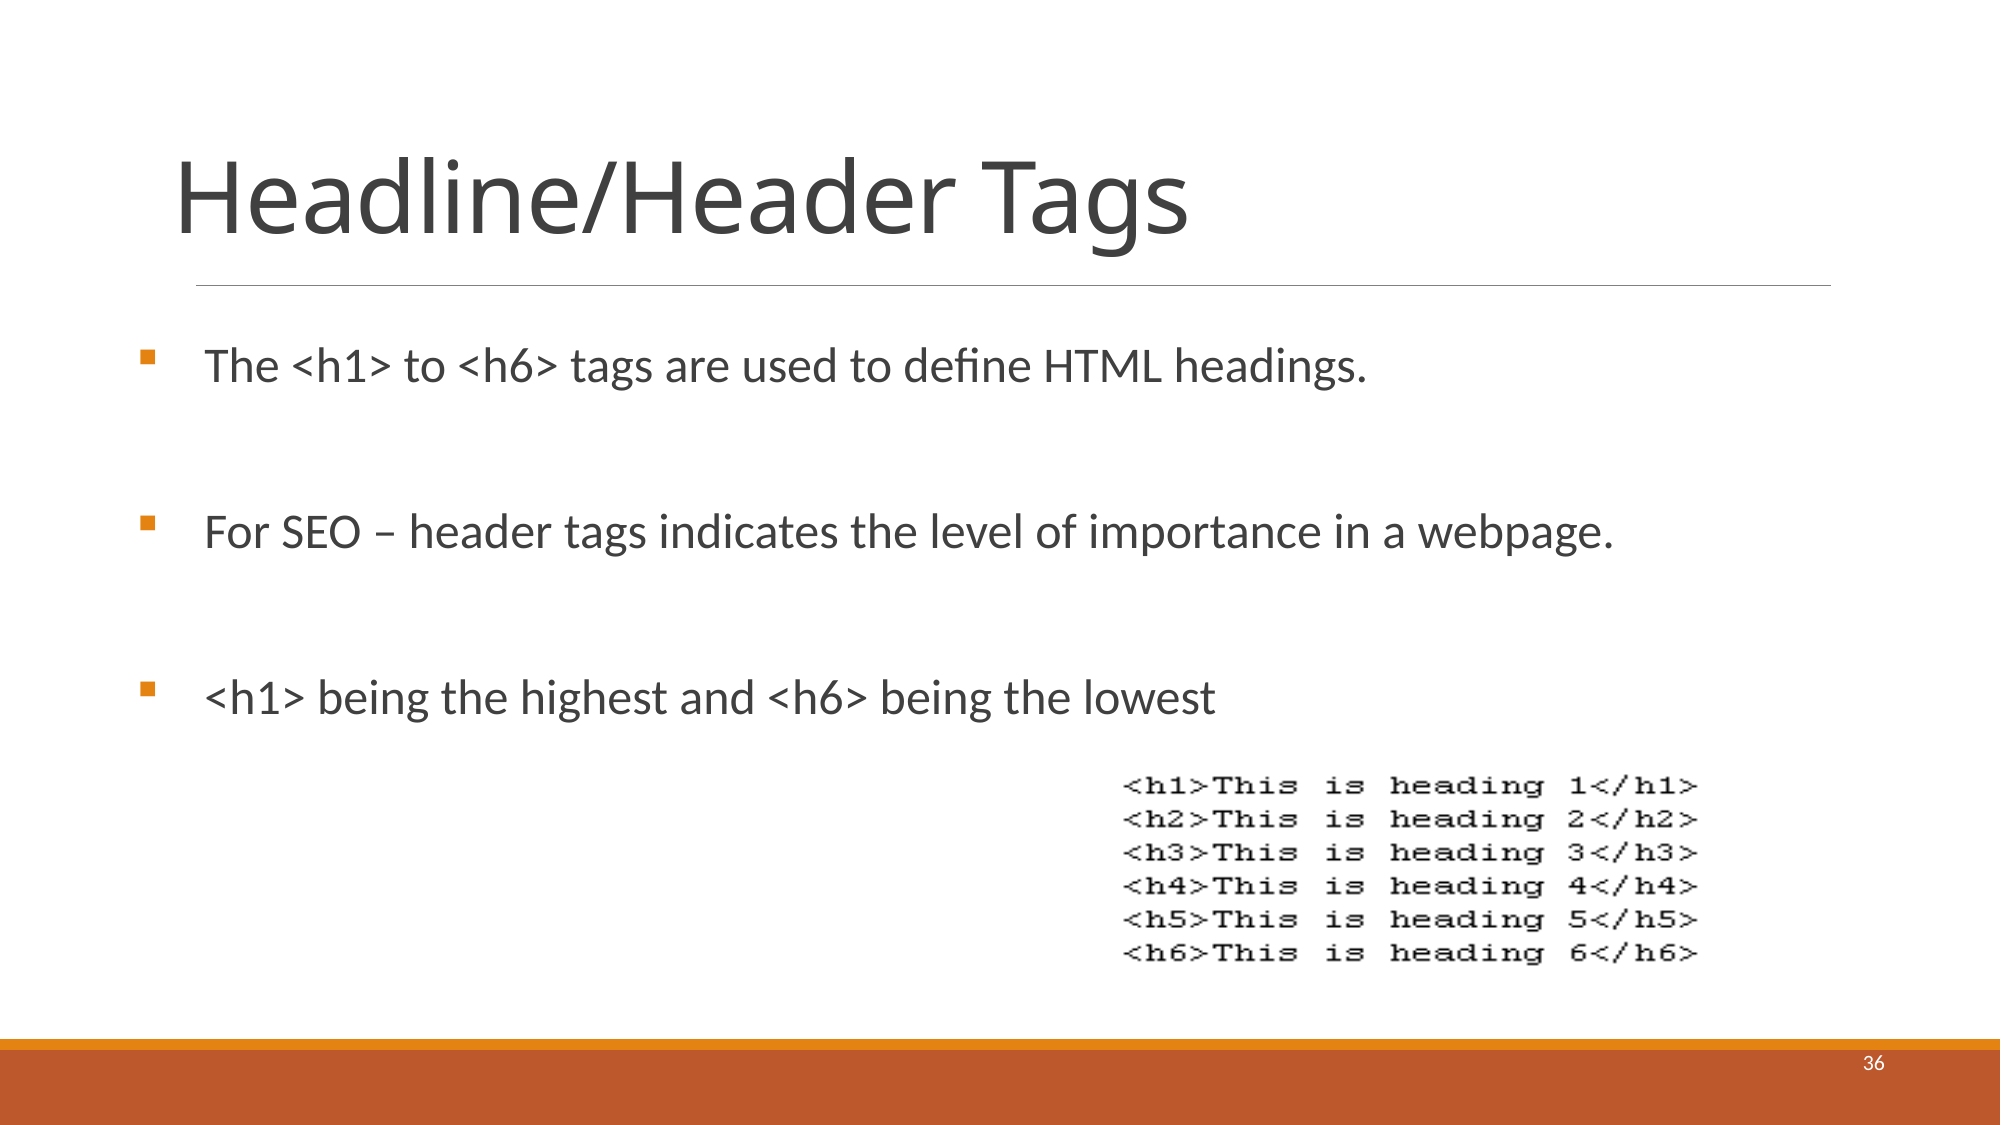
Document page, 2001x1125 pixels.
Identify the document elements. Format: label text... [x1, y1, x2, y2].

slide_number 36 [1433, 1024, 1900, 1100]
title Headline/Header Tags [157, 74, 1958, 262]
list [1110, 766, 1746, 975]
list The <h1> to <h6> tags are used to define HTML headings. For SEO – header tags indicates the level of importance in a webpage. <h1> being the highest and <h6> being the lowest [136, 331, 1920, 1075]
